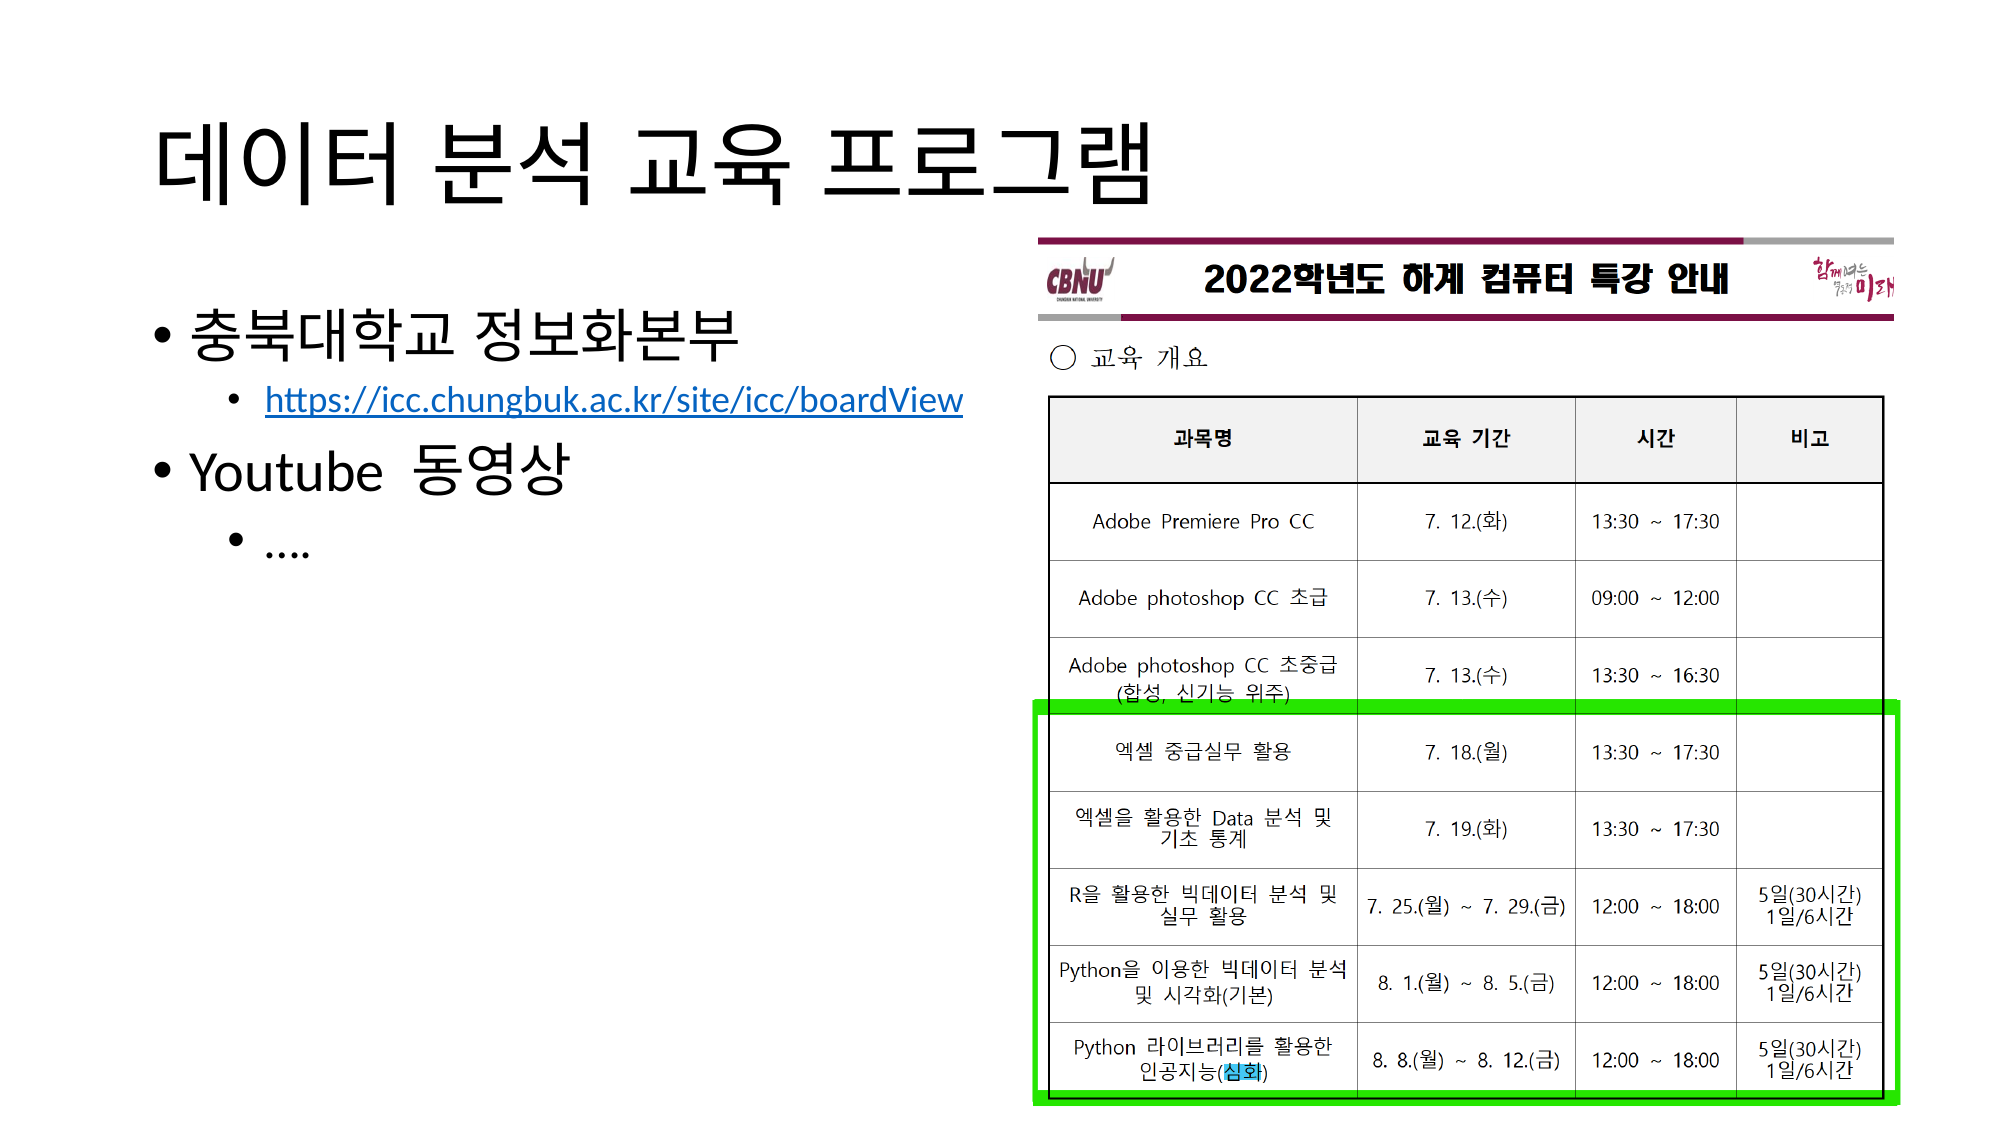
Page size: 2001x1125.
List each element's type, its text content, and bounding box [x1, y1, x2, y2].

list 충북대학교 정보화본부 https://icc.chungbuk.ac.kr/site/icc/boardView.do?post=3205295&boardSeq=624&key=icc_0501 Youtube 동영상 …. [137, 299, 963, 1014]
title 데이터 분석 교육 프로그램 [137, 59, 1863, 278]
picture [963, 208, 1965, 1114]
